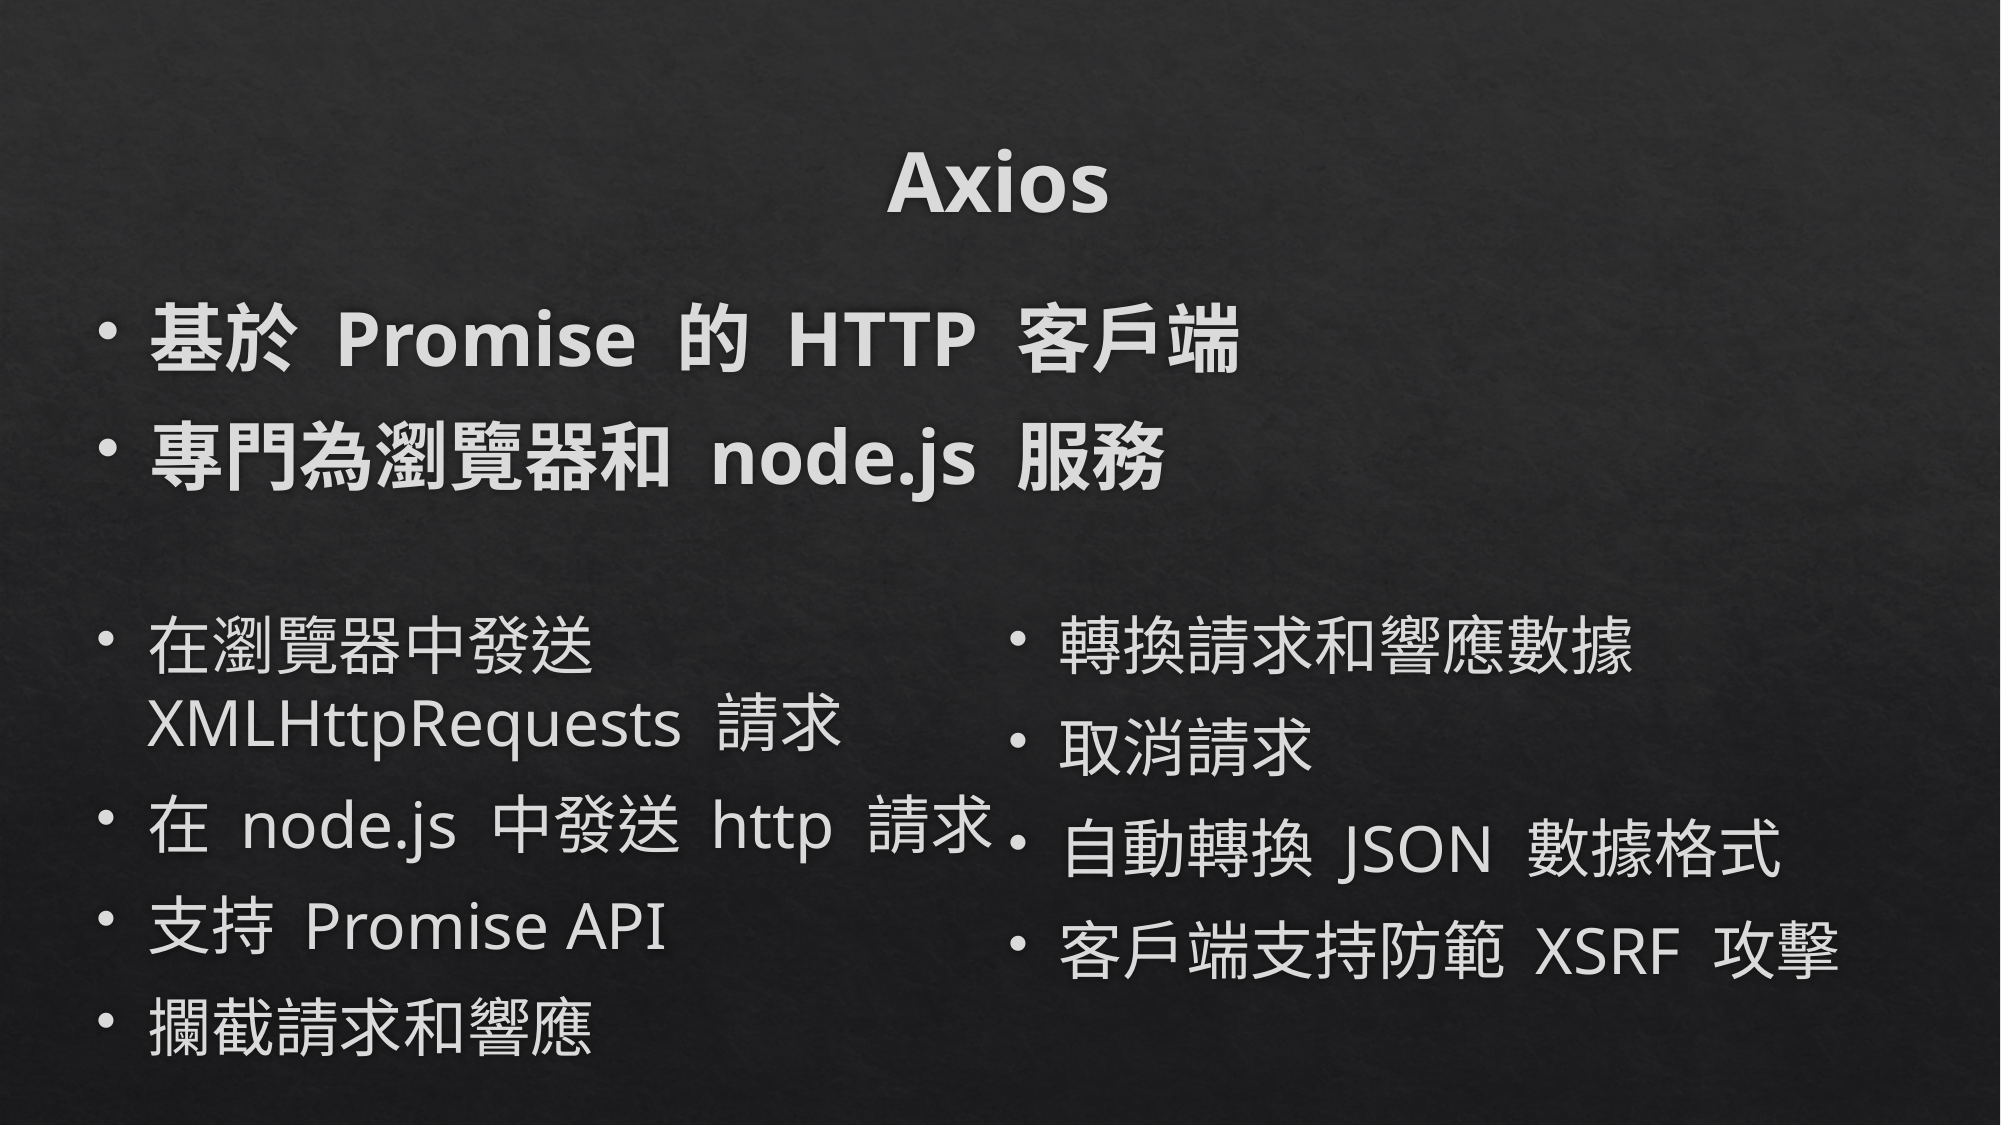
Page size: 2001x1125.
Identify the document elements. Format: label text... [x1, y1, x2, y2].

list 基於 Promise 的 HTTP 客戶端 專門為瀏覽器和 node.js 服務 [78, 284, 1788, 527]
text_box 在瀏覽器中發送 XMLHttpRequests 請求 在 node.js 中發送 http 請求 支持 Promise API 攔截請求和響應 轉換請求和響應數據 取消請求 自動轉換 JSON 數據格式 客戶端支持防範 XSRF 攻擊 [78, 598, 1932, 1083]
title Axios [149, 99, 1849, 260]
